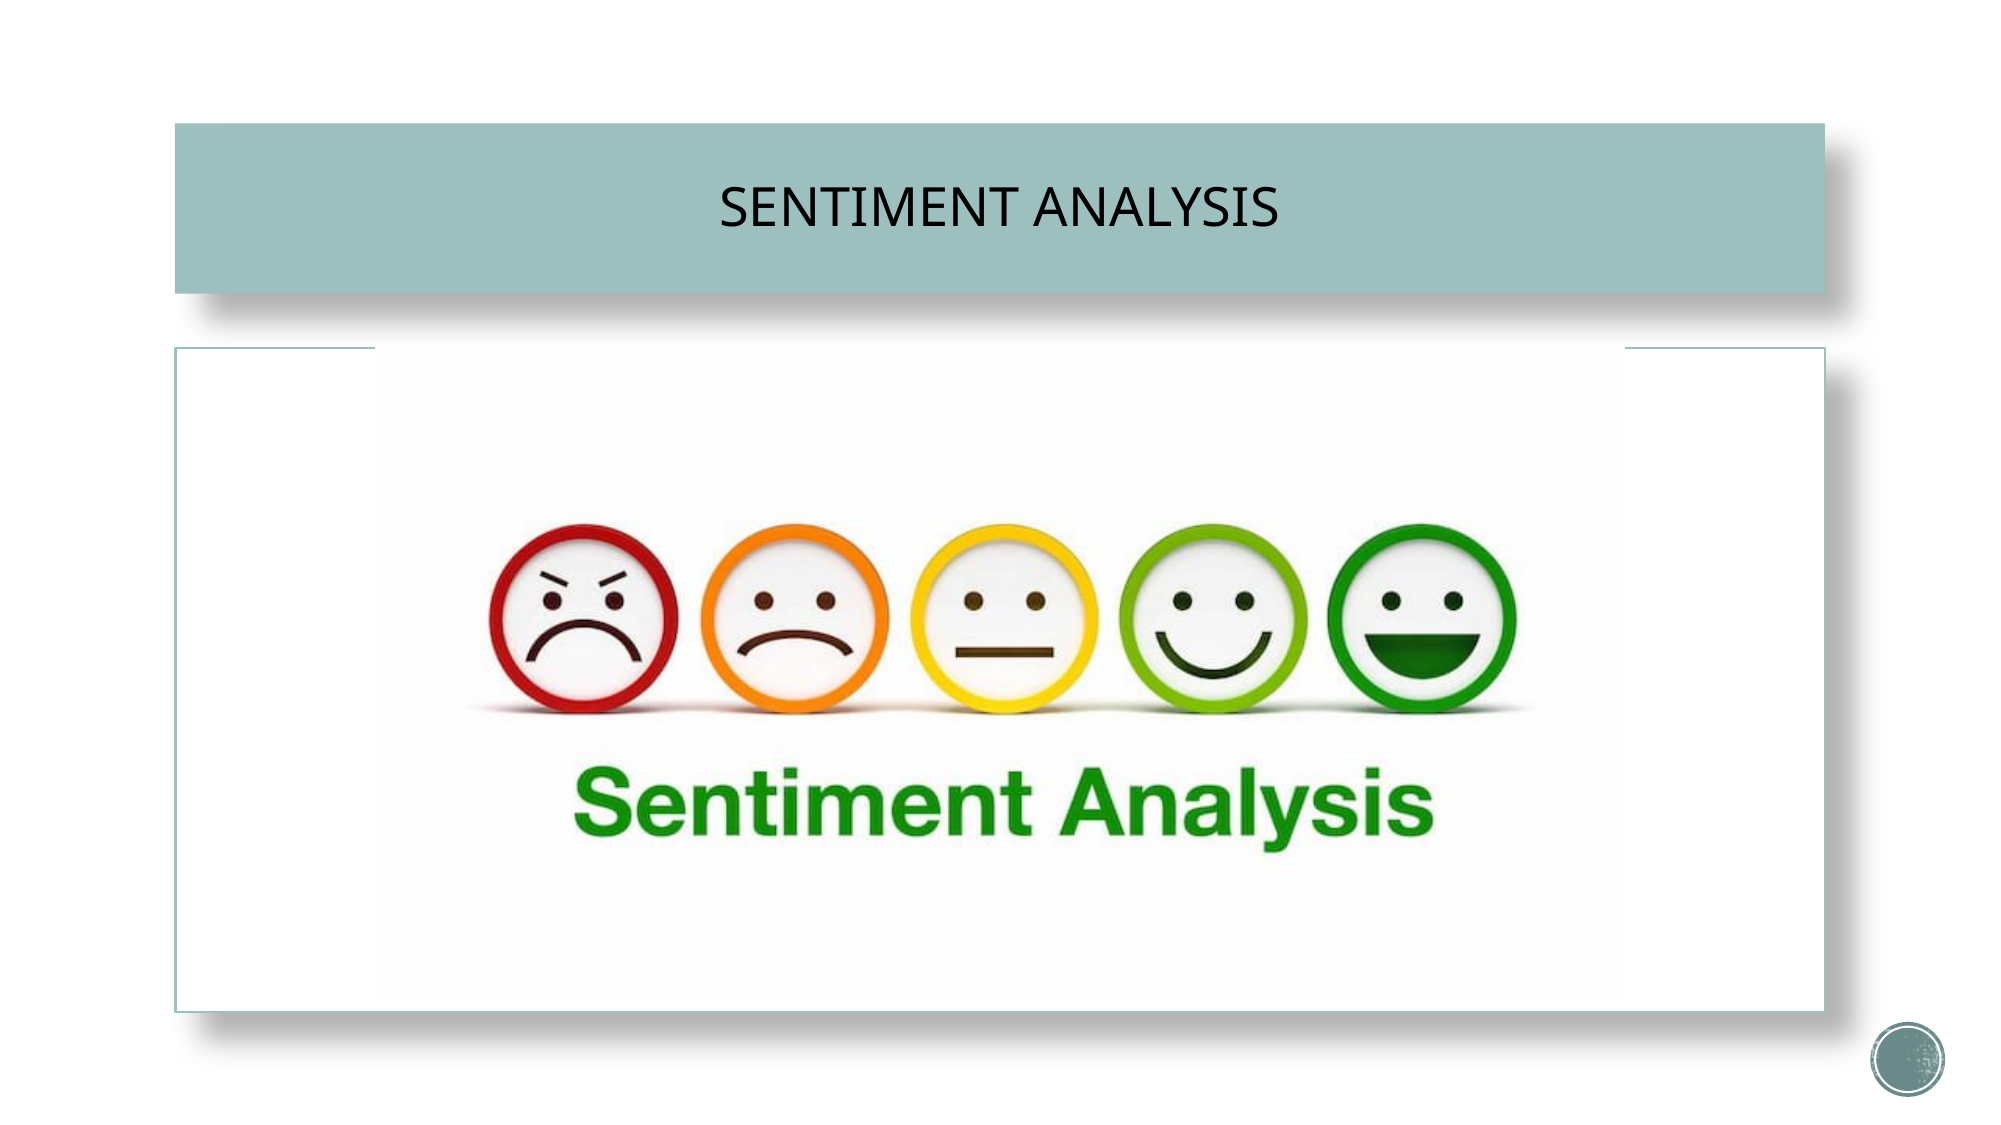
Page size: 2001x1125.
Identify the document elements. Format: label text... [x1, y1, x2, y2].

title SENTIMENT ANALYSIS [174, 123, 1825, 294]
list [174, 347, 1826, 1013]
picture [375, 346, 1625, 1002]
